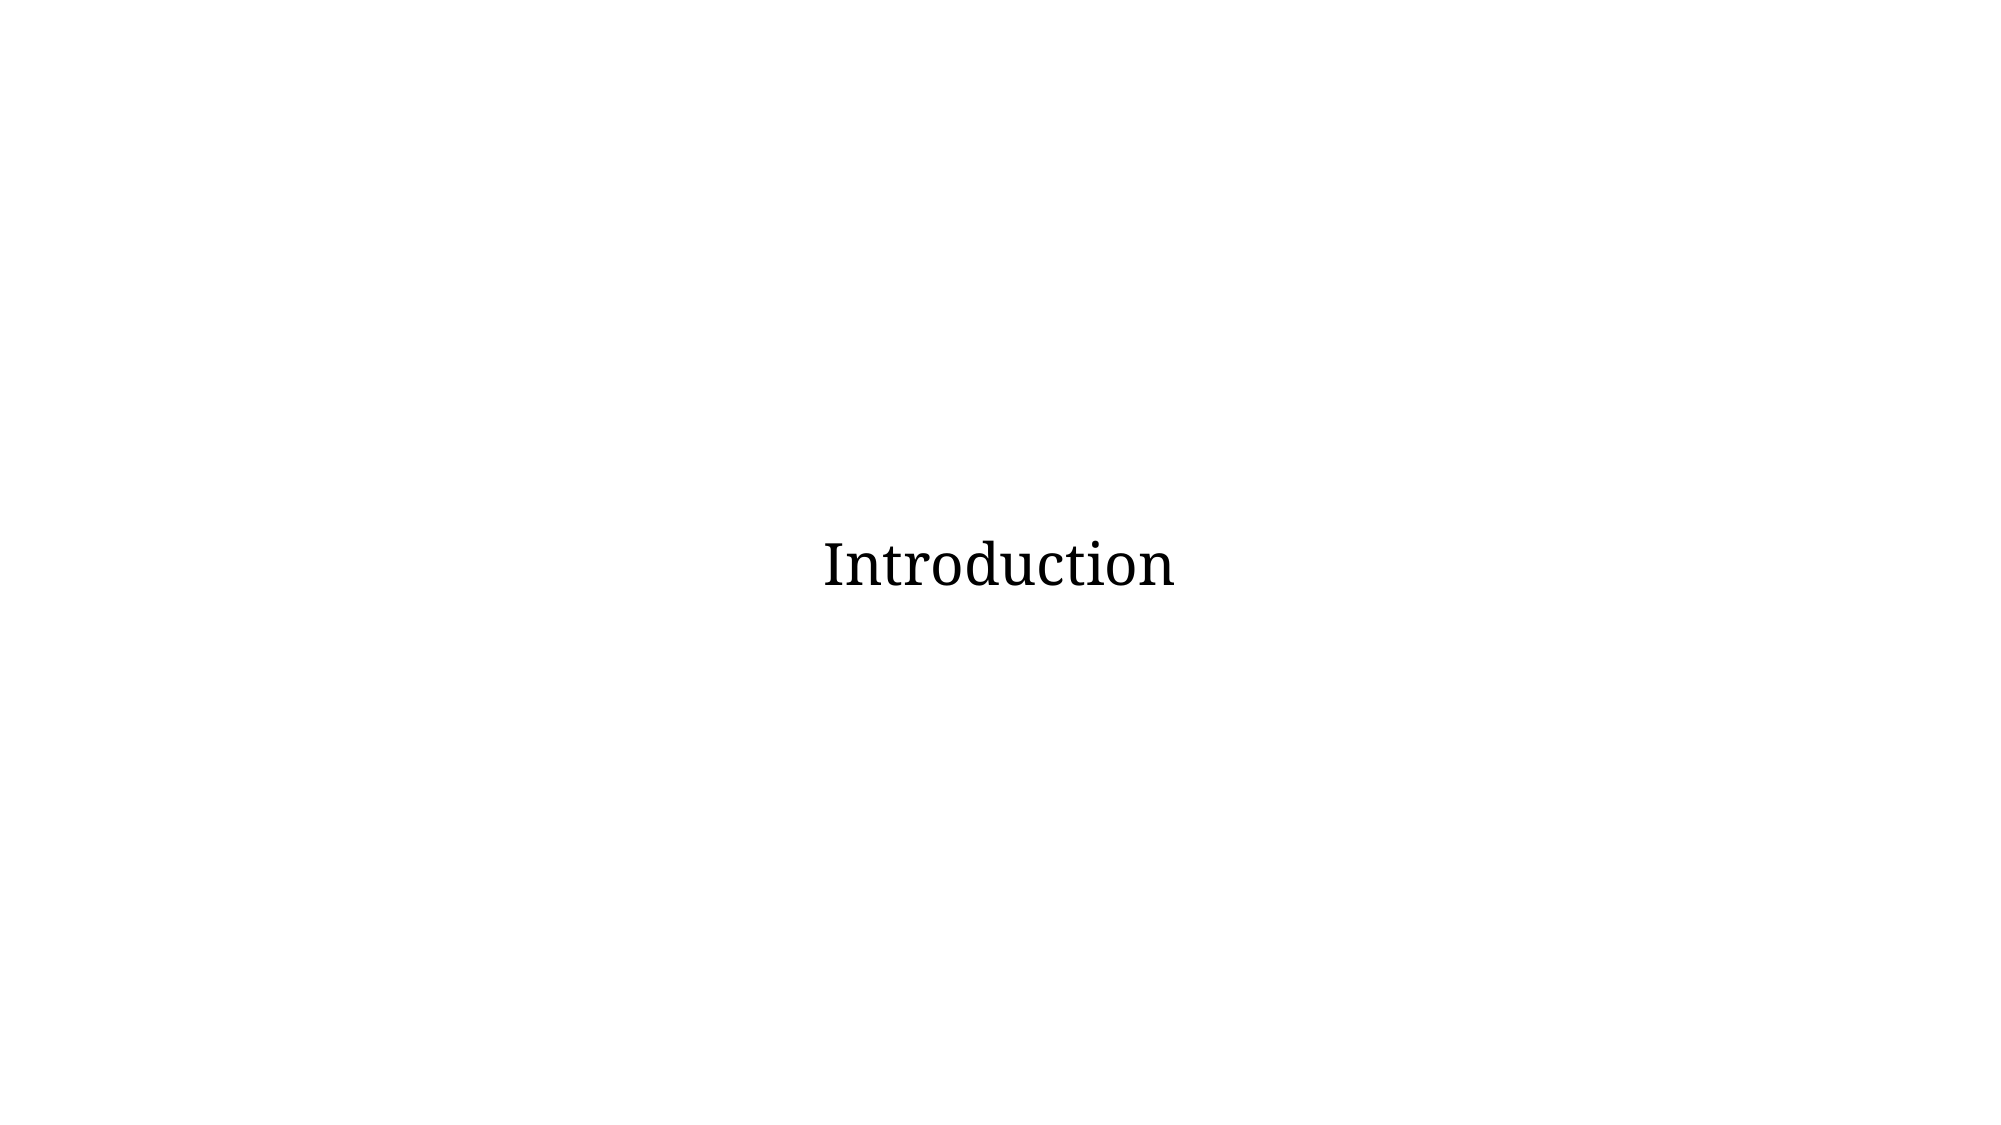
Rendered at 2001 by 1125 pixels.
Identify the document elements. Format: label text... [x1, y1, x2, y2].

text_box Introduction [715, 400, 1285, 725]
